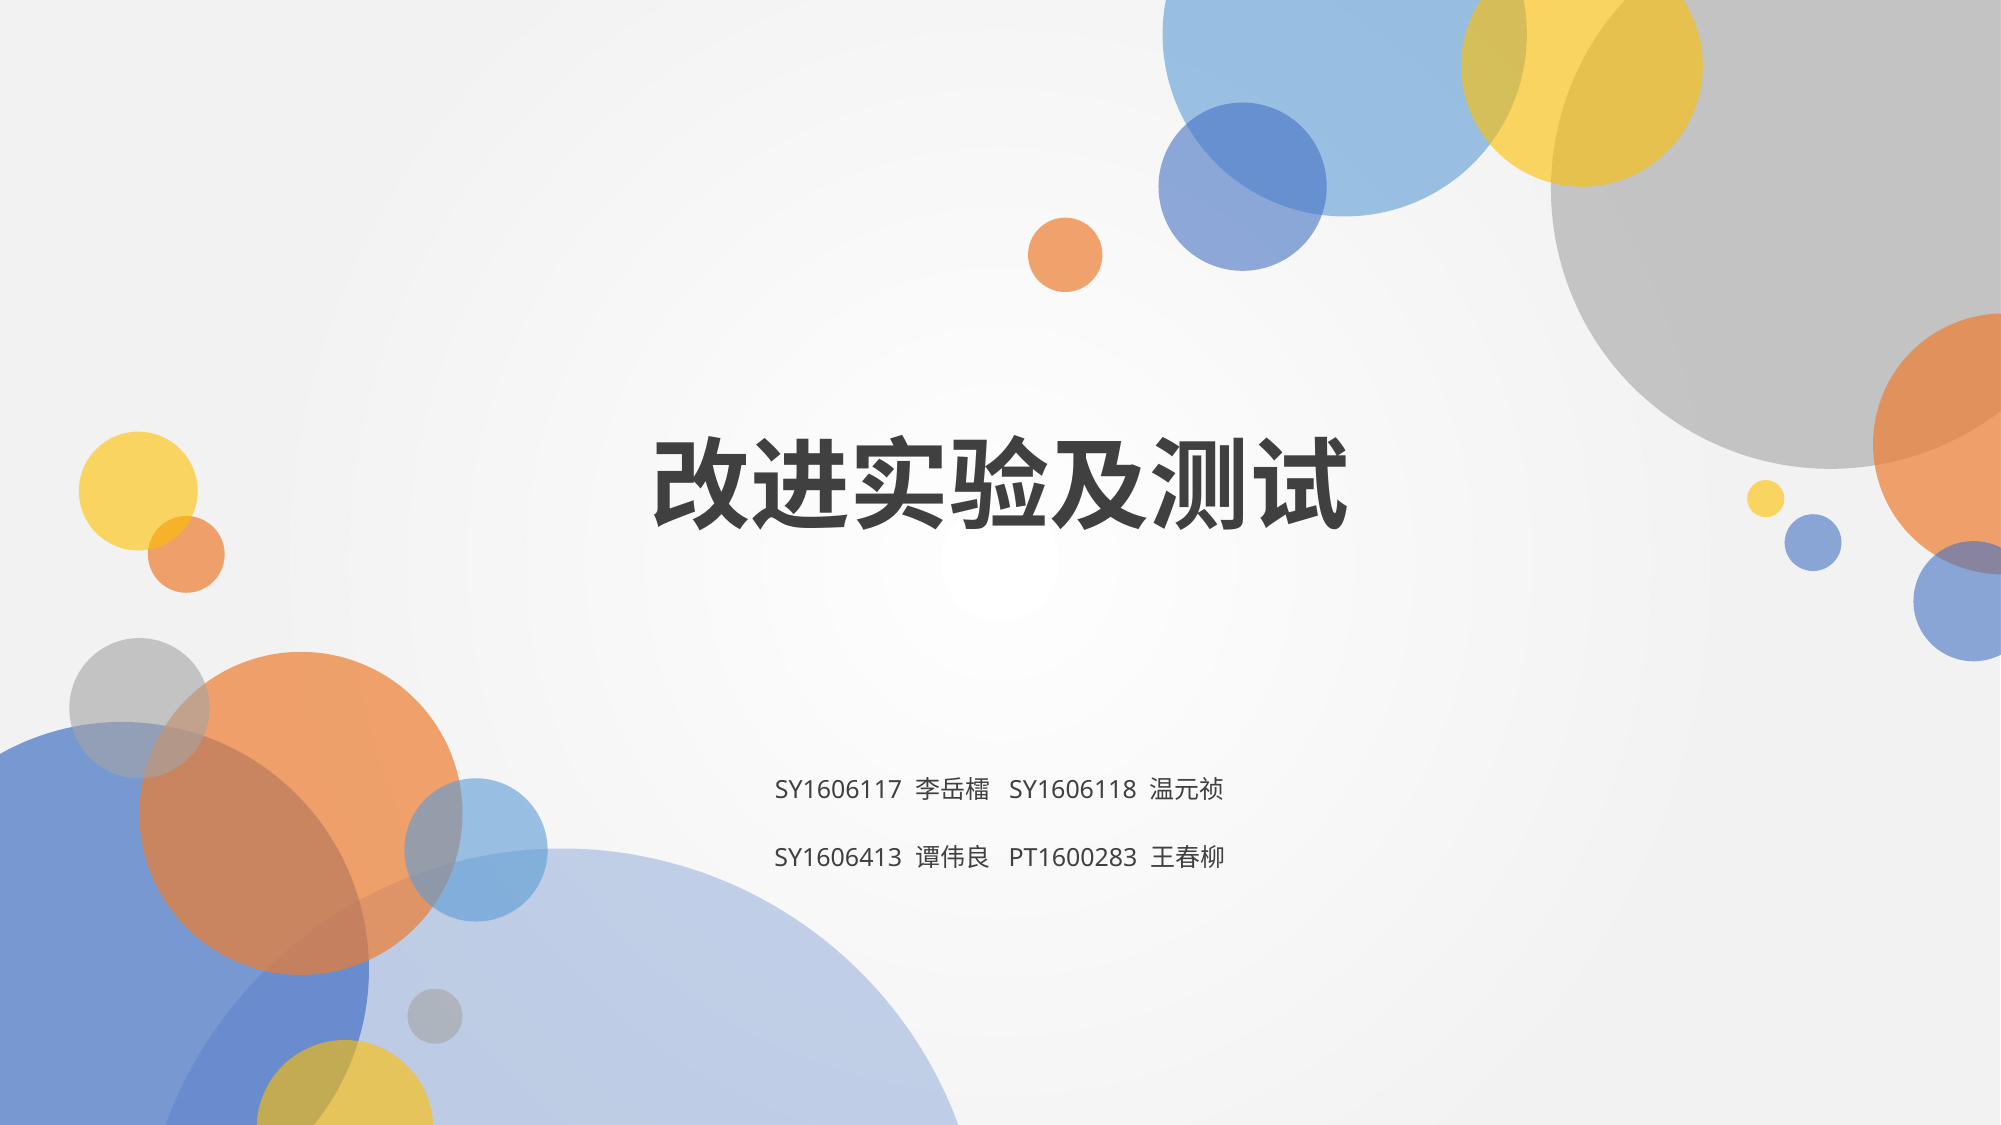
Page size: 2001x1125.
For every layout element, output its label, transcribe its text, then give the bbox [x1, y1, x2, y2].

list SY1606117 李岳檑 SY1606118 温元祯 SY1606413 谭伟良 PT1600283 王春柳 [513, 751, 1487, 1054]
list 改进实验及测试 [513, 409, 1487, 633]
